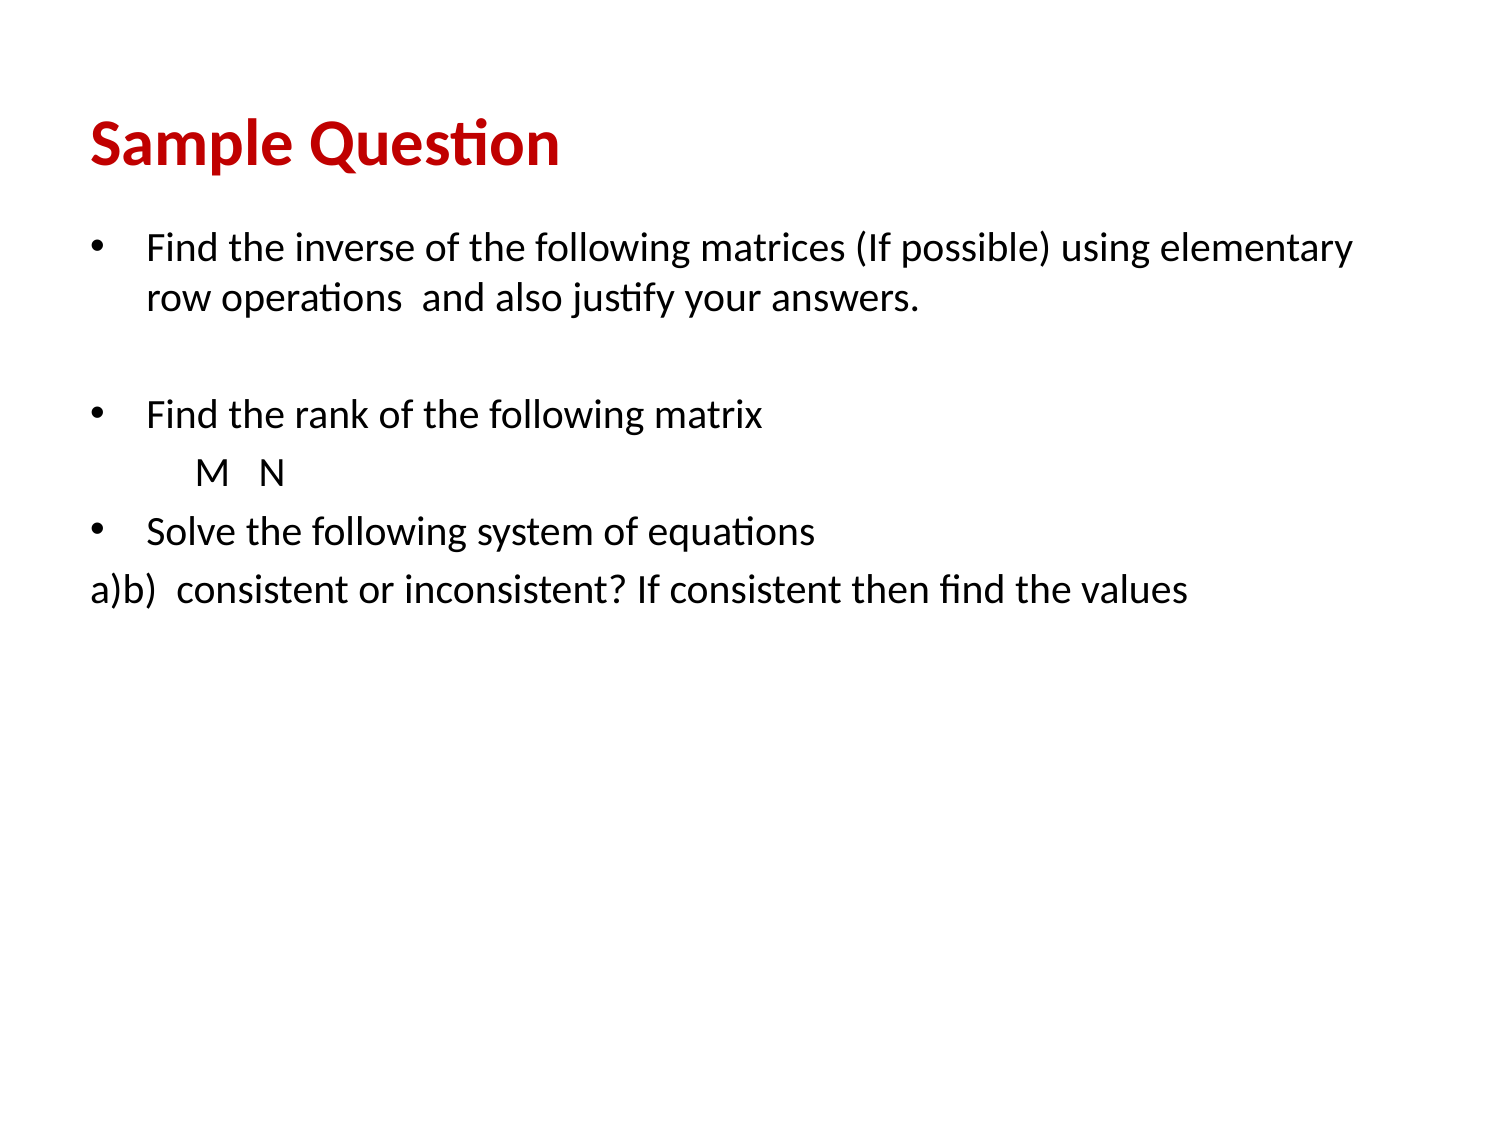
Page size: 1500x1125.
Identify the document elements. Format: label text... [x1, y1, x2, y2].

title Sample Question [75, 45, 1425, 233]
